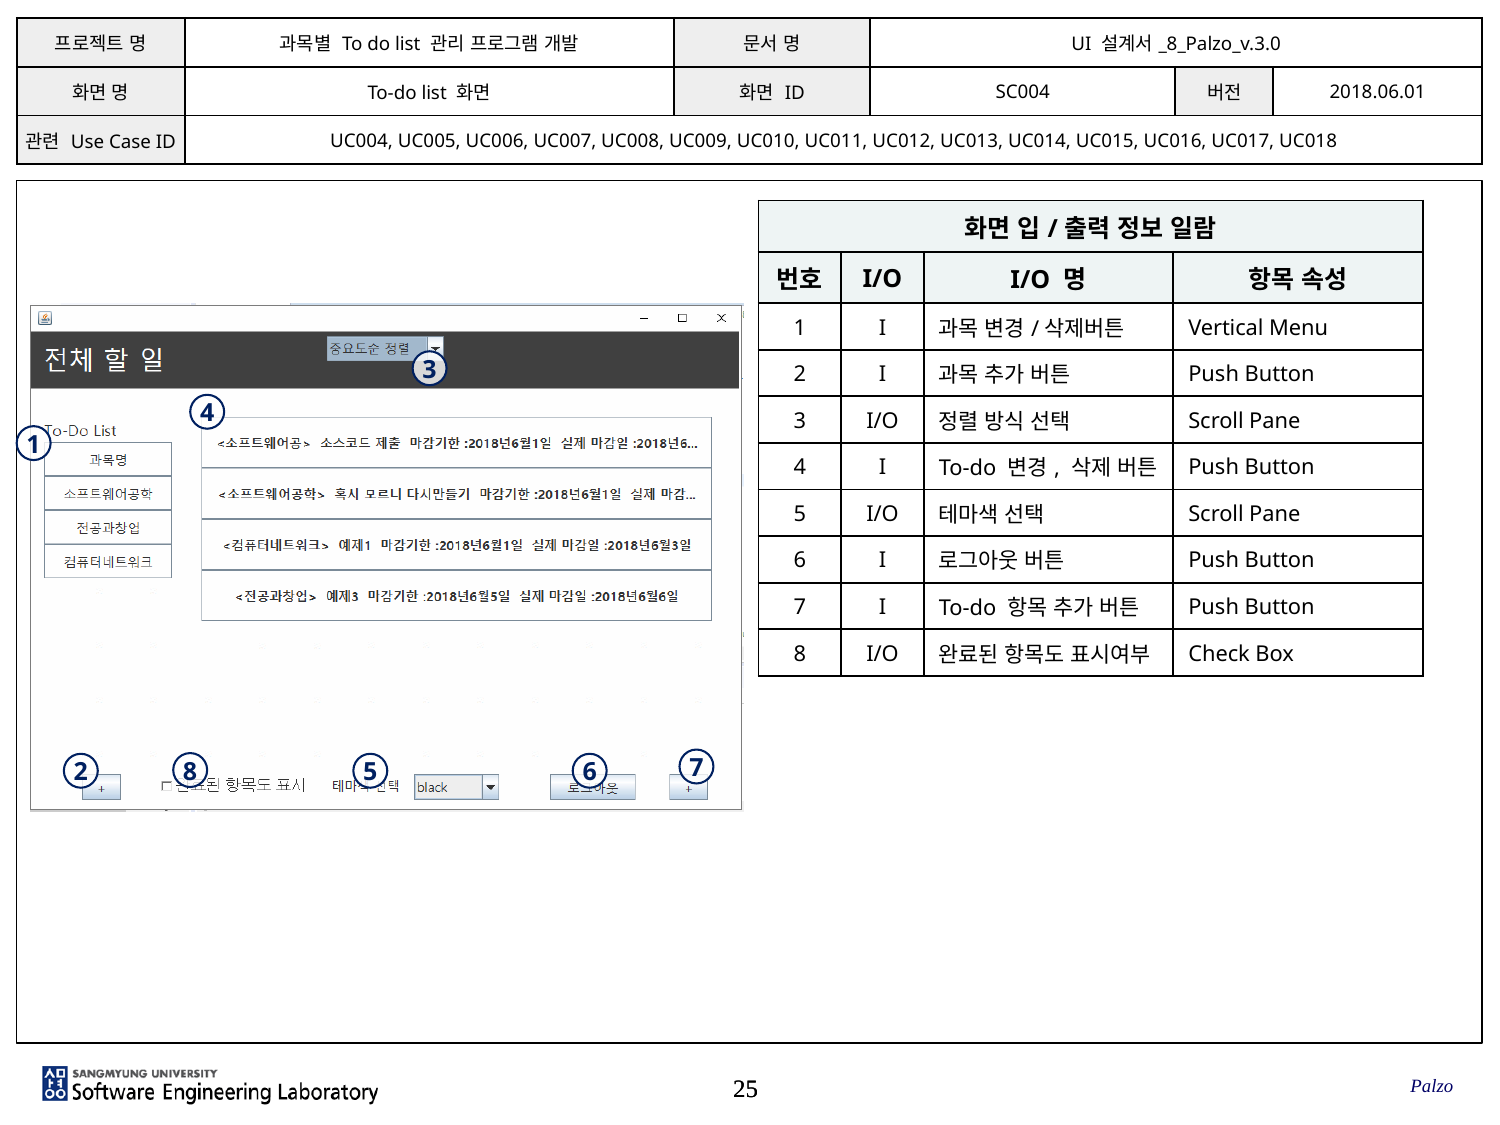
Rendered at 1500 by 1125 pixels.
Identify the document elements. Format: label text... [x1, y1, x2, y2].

table_cell 과목 변경/삭제버튼 [925, 304, 1172, 349]
table_header 문서 명 [675, 19, 869, 66]
table_cell 정렬 방식 선택 [925, 397, 1172, 442]
table_cell 화면 ID [675, 68, 869, 115]
footer Palzo [994, 1060, 1454, 1110]
table_header 화면 입/출력 정보 일람 [759, 201, 1422, 251]
table_cell 8 [759, 630, 840, 675]
table_cell To-do 항목 추가 버튼 [925, 584, 1172, 628]
table_cell 관련 Use Case ID [18, 116, 184, 163]
table_cell 완료된 항목도 표시여부 [925, 630, 1172, 675]
table_cell 1 [759, 304, 840, 349]
table_header 과목별 To do list 관리 프로그램 개발 [186, 19, 673, 66]
table_cell I/O 명 [925, 253, 1172, 302]
table_cell Vertical Menu [1174, 304, 1422, 349]
table_cell 5 [759, 490, 840, 535]
table_cell I/O [842, 630, 923, 675]
table_cell I [842, 584, 923, 628]
text_box 1 [16, 428, 25, 458]
table_cell I [842, 351, 923, 395]
table_cell SC004 [871, 68, 1174, 115]
table_cell Push Button [1174, 444, 1422, 489]
picture [42, 1066, 382, 1106]
table_cell 2 [759, 351, 840, 395]
table_cell 2018.06.01 [1274, 68, 1481, 115]
table_cell To-do list 화면 [186, 68, 673, 115]
table_cell I [842, 537, 923, 582]
table_cell I [842, 444, 923, 489]
table_cell 7 [759, 584, 840, 628]
table_cell 3 [759, 397, 840, 442]
picture [30, 303, 744, 813]
table_header UI 설계서_8_Palzo_v.3.0 [871, 19, 1481, 66]
table_cell 4 [759, 444, 840, 489]
table_cell 번호 [759, 253, 840, 302]
table_cell 항목 속성 [1174, 253, 1422, 302]
table_cell Check Box [1174, 630, 1422, 675]
table_cell Push Button [1174, 351, 1422, 395]
table_cell Push Button [1174, 537, 1422, 582]
table_cell UC004, UC005, UC006, UC007, UC008, UC009, UC010, UC011, UC012, UC013, UC014, UC015, UC016, UC017, UC018 [186, 116, 1481, 163]
table_cell 과목 추가 버튼 [925, 351, 1172, 395]
table_cell 로그아웃 버튼 [925, 537, 1172, 582]
table_cell I/O [842, 490, 923, 535]
table_cell 화면 명 [18, 68, 184, 115]
table_cell 버전 [1176, 68, 1272, 115]
table_cell 테마색 선택 [925, 490, 1172, 535]
table_cell I [842, 304, 923, 349]
table_cell Push Button [1174, 584, 1422, 628]
table_cell 6 [759, 537, 840, 582]
table_cell Scroll Pane [1174, 490, 1422, 535]
table_cell I/O [842, 253, 923, 302]
table_cell Scroll Pane [1174, 397, 1422, 442]
table_cell To-do 변경, 삭제 버튼 [925, 444, 1172, 489]
table_cell I/O [842, 397, 923, 442]
table_header 프로젝트 명 [18, 19, 184, 66]
